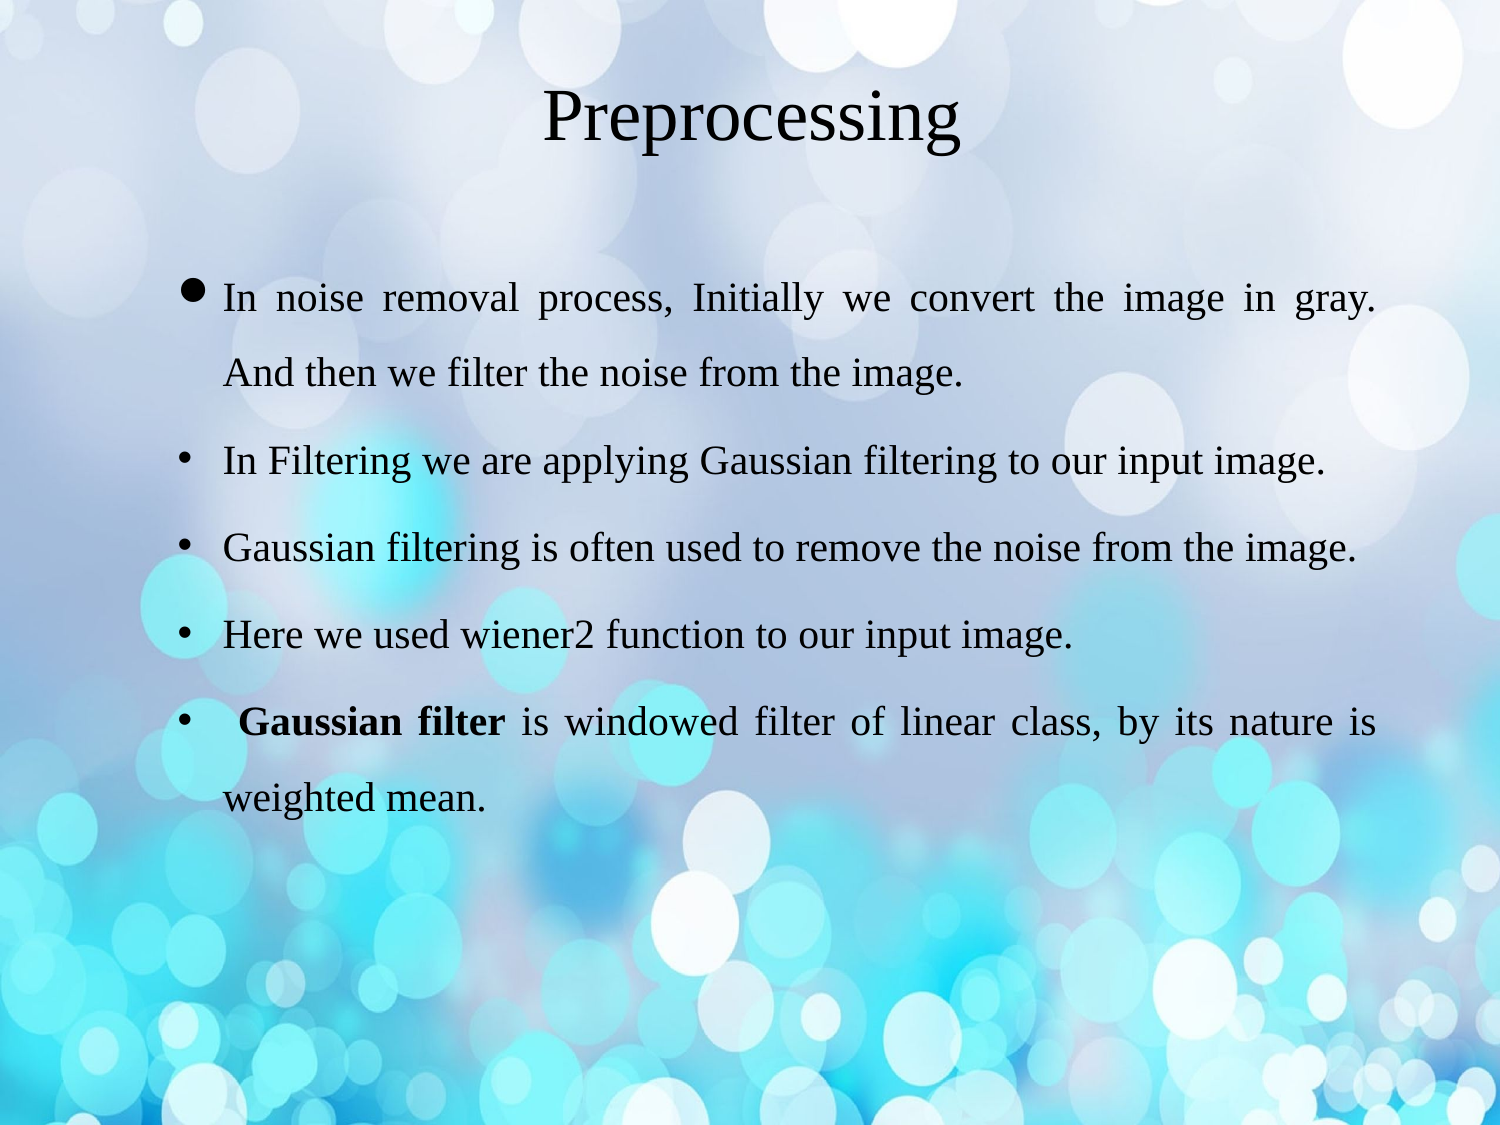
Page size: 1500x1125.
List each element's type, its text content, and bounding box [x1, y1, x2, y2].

list In noise removal process, Initially we convert the image in gray. And then we filter the noise from the image. In Filtering we are applying Gaussian filtering to our input image. Gaussian filtering is often used to remove the noise from the image. Here we used wiener2 function to our input image. Gaussian filter is windowed filter of linear class, by its nature is weighted mean. [162, 237, 1393, 938]
picture [0, 0, 1500, 1125]
title Preprocessing [137, 45, 1368, 175]
